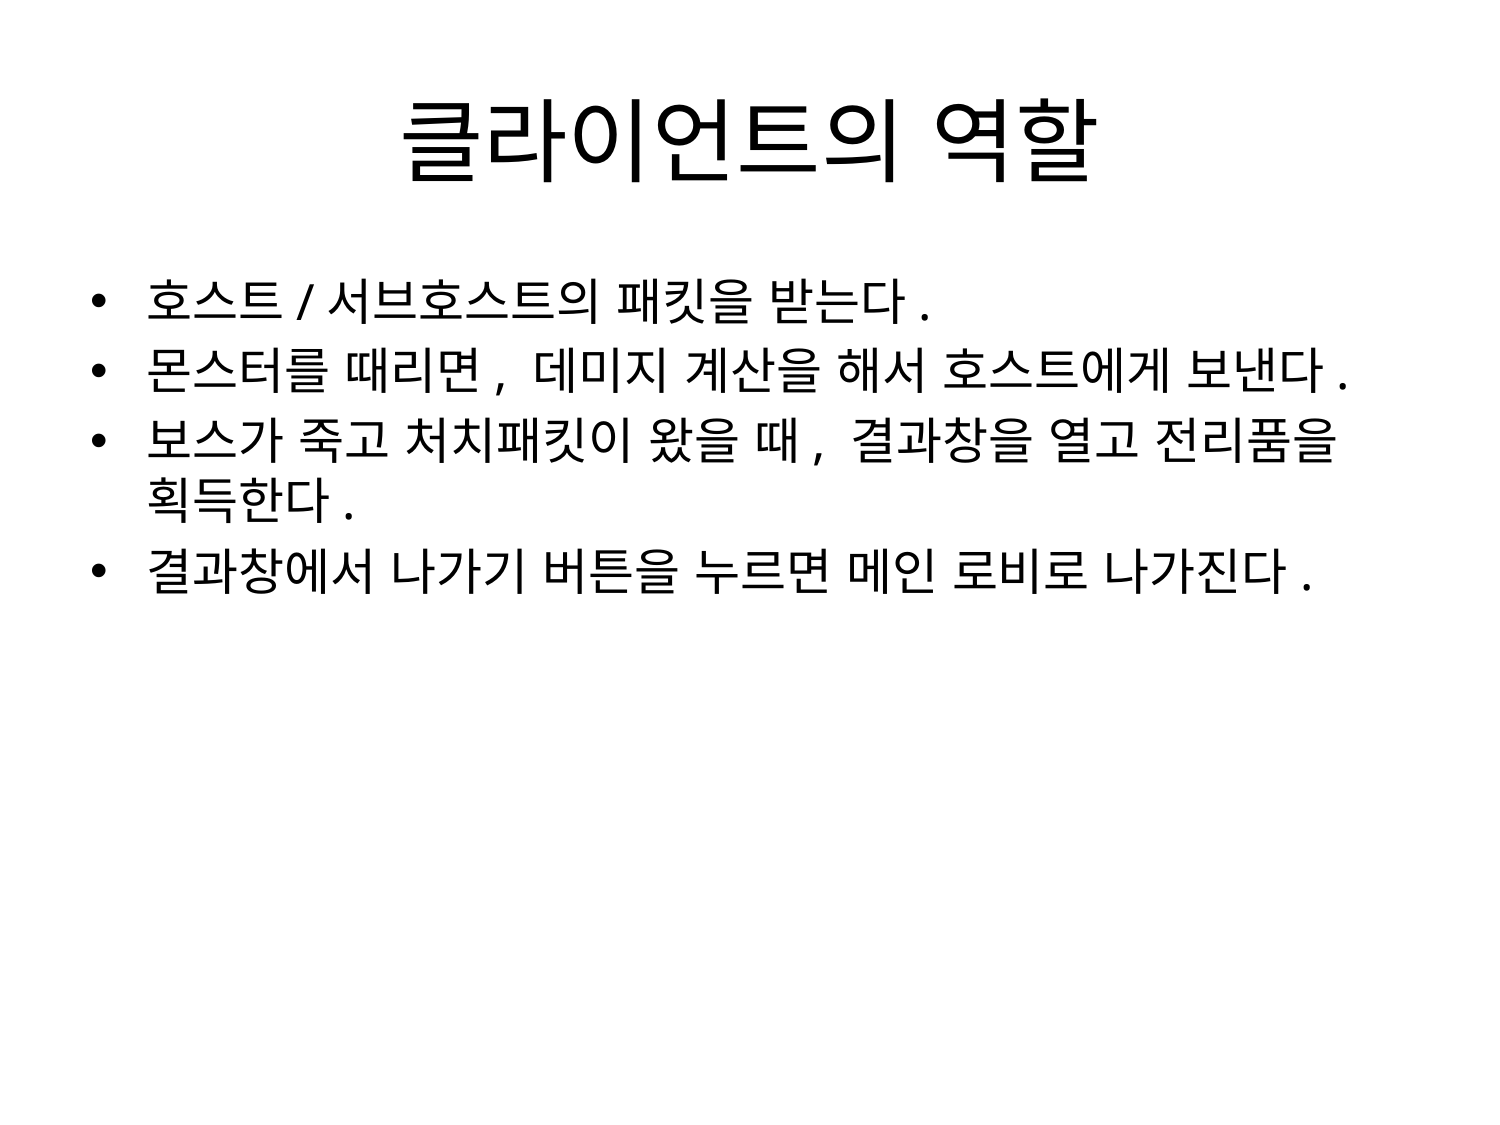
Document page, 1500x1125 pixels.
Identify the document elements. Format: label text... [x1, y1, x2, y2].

title 클라이언트의 역할 [75, 45, 1425, 233]
list 호스트/서브호스트의 패킷을 받는다. 몬스터를 때리면, 데미지 계산을 해서 호스트에게 보낸다. 보스가 죽고 처치패킷이 왔을 때, 결과창을 열고 전리품을 획득한다. 결과창에서 나가기 버튼을 누르면 메인 로비로 나가진다. [75, 262, 1425, 1005]
